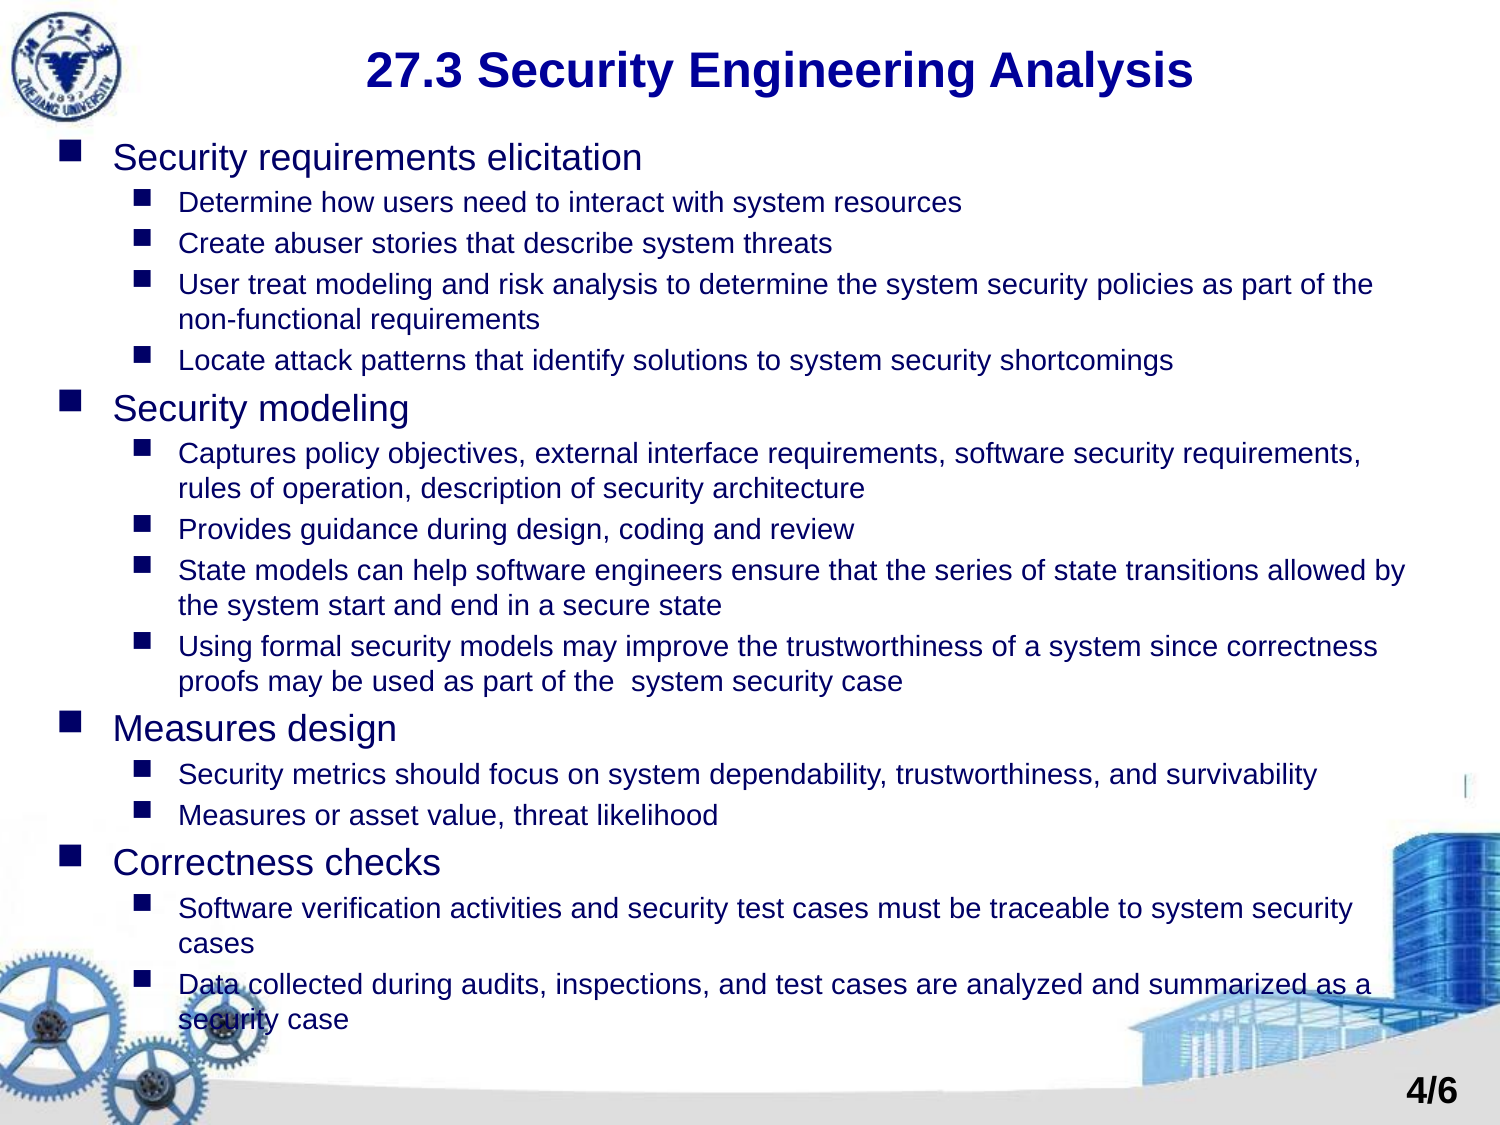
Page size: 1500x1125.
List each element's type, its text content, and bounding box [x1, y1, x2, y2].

title 27.3 Security Engineering Analysis [135, 9, 1425, 125]
slide_number 4/6 [1364, 1058, 1500, 1125]
list Security requirements elicitation Determine how users need to interact with system resources Create abuser stories that describe system threats User treat modeling and risk analysis to determine the system security policies as part of the non-functional requirements Locate attack patterns that identify solutions to system security shortcomings Security modeling Captures policy objectives, external interface requirements, software security requirements, rules of operation, description of security architecture Provides guidance during design, coding and review State models can help software engineers ensure that the series of state transitions allowed by the system start and end in a secure state Using formal security models may improve the trustworthiness of a system since correctness proofs may be used as part of the system security case Measures design Security metrics should focus on system dependability, trustworthiness, and survivability Measures or asset value, threat likelihood Correctness checks Software verification activities and security test cases must be traceable to system security cases Data collected during audits, inspections, and test cases are analyzed and summarized as a security case [41, 125, 1447, 1047]
picture [0, 0, 1500, 1125]
